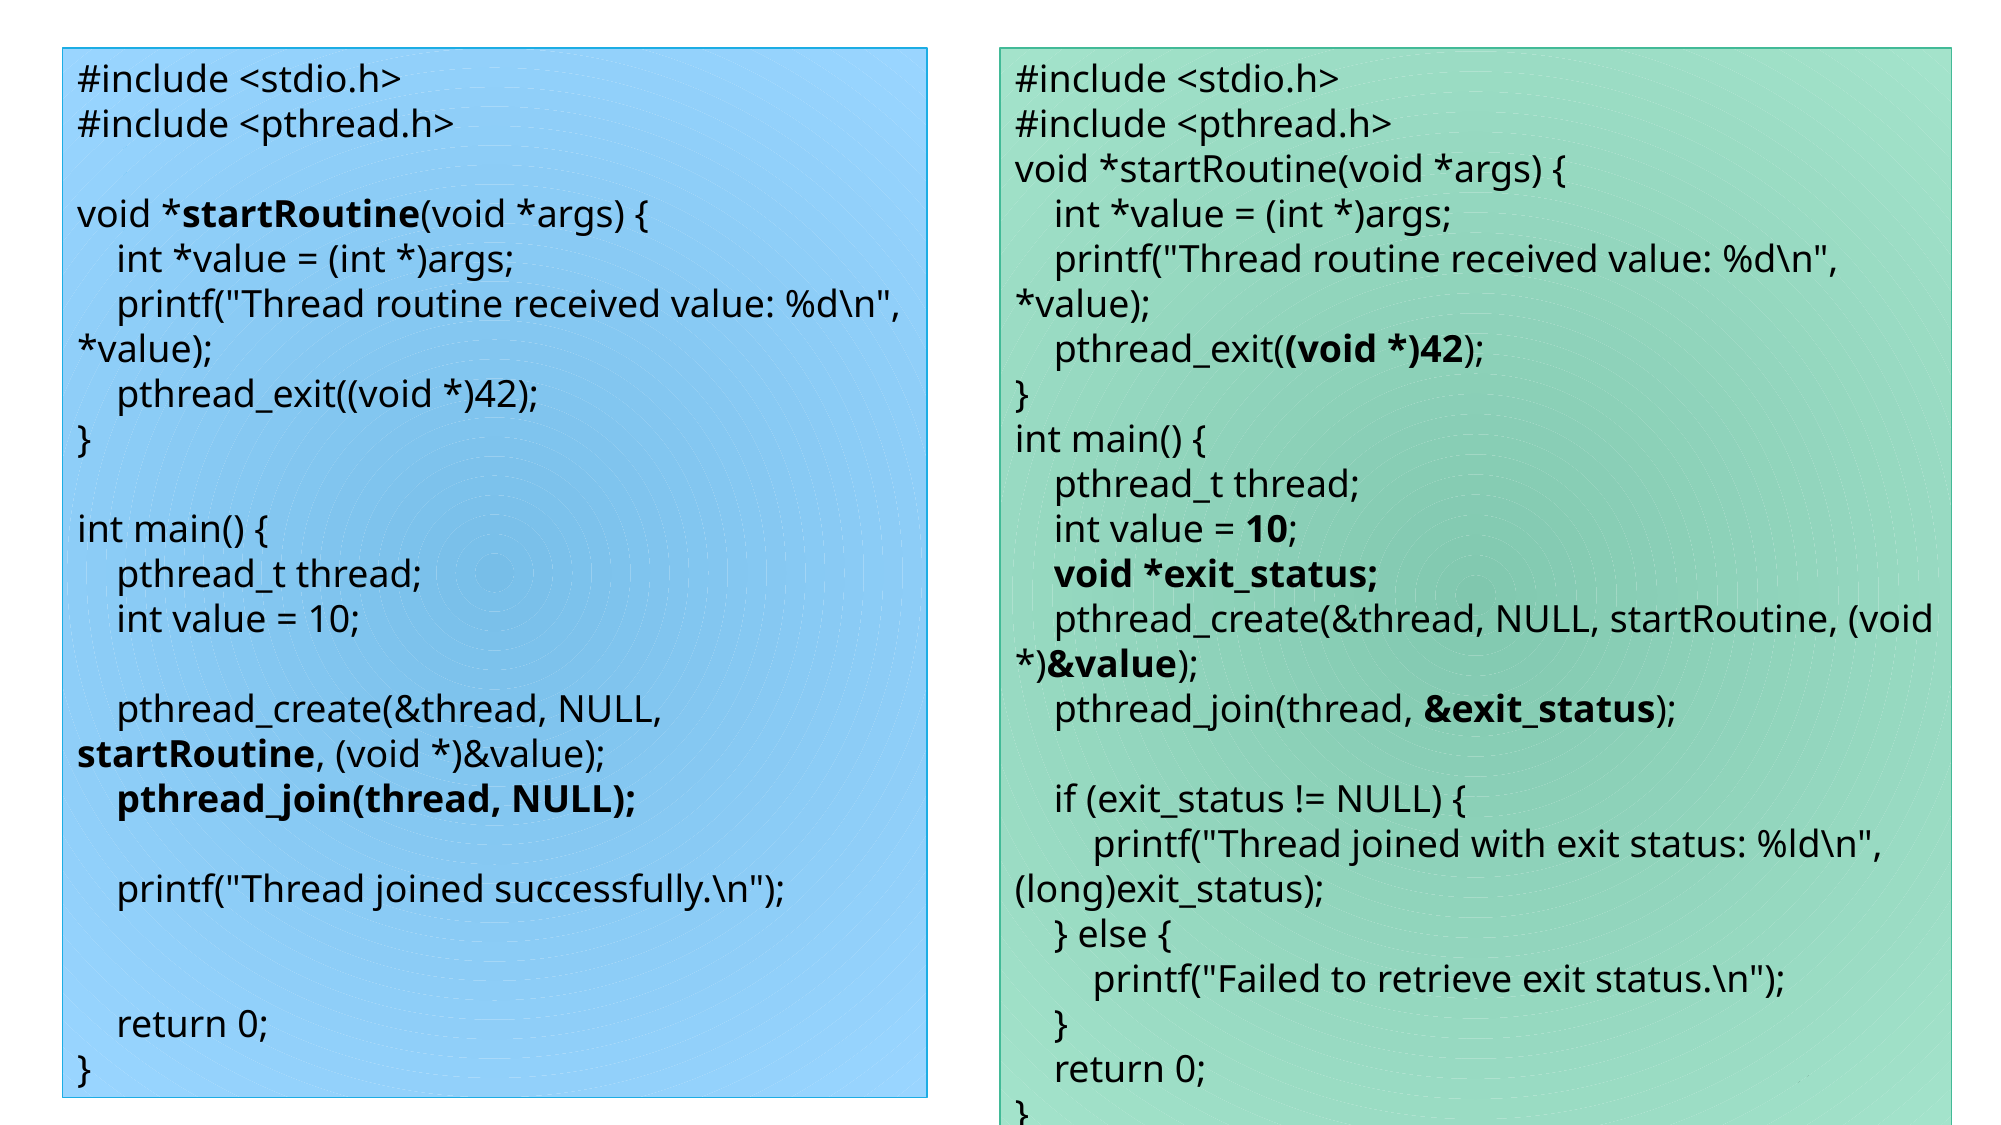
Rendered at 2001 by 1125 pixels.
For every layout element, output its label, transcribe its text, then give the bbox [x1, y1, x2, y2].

text_box #include <stdio.h> #include <pthread.h> void *startRoutine(void *args) { int *value = (int *)args; printf("Thread routine received value: %d\n", *value); pthread_exit((void *)42); } int main() { pthread_t thread; int value = 10; pthread_create(&thread, NULL, startRoutine, (void *)&value); pthread_join(thread, NULL); printf("Thread joined successfully.\n"); return 0; } [62, 47, 928, 1098]
text_box #include <stdio.h> #include <pthread.h> void *startRoutine(void *args) { int *value = (int *)args; printf("Thread routine received value: %d\n", *value); pthread_exit((void *)42); } int main() { pthread_t thread; int value = 10; void *exit_status; pthread_create(&thread, NULL, startRoutine, (void *)&value); pthread_join(thread, &exit_status); if (exit_status != NULL) { printf("Thread joined with exit status: %ld\n", (long)exit_status); } else { printf("Failed to retrieve exit status.\n"); } return 0; } [999, 47, 1952, 1125]
